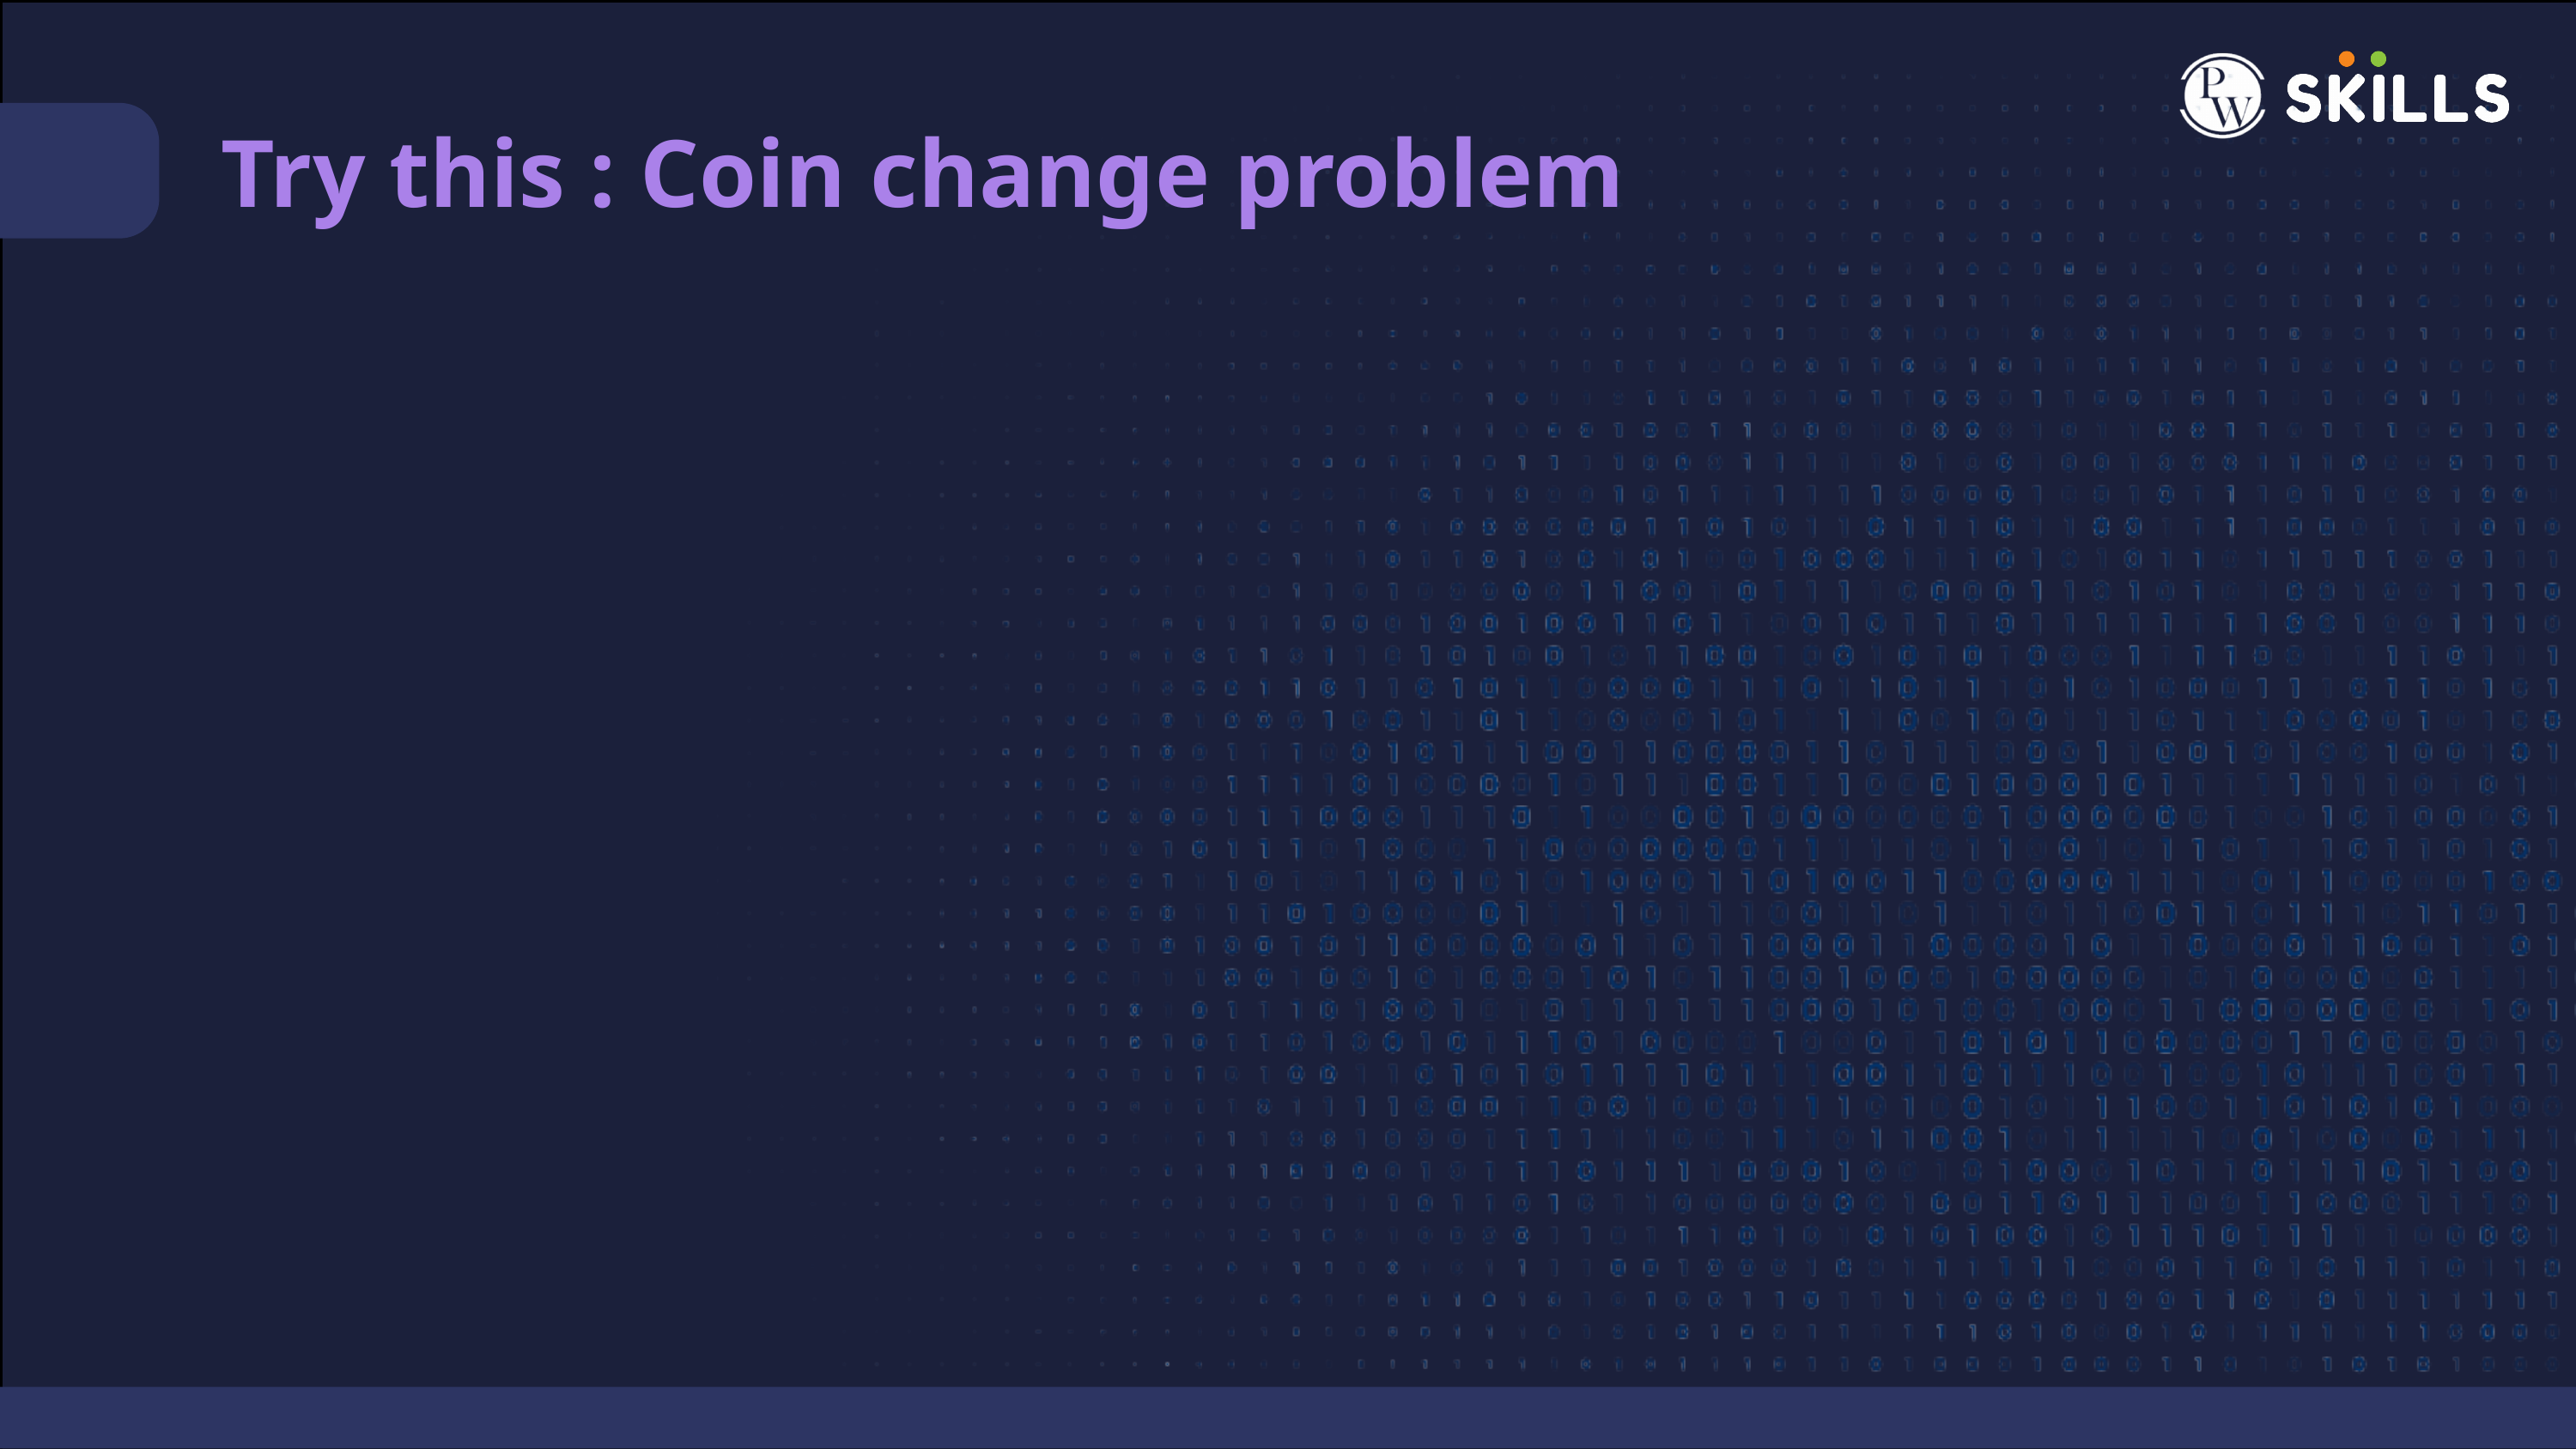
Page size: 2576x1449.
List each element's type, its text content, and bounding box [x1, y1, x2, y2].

text_box Try this : Coin change problem [221, 114, 2171, 227]
picture [716, 0, 2576, 1375]
